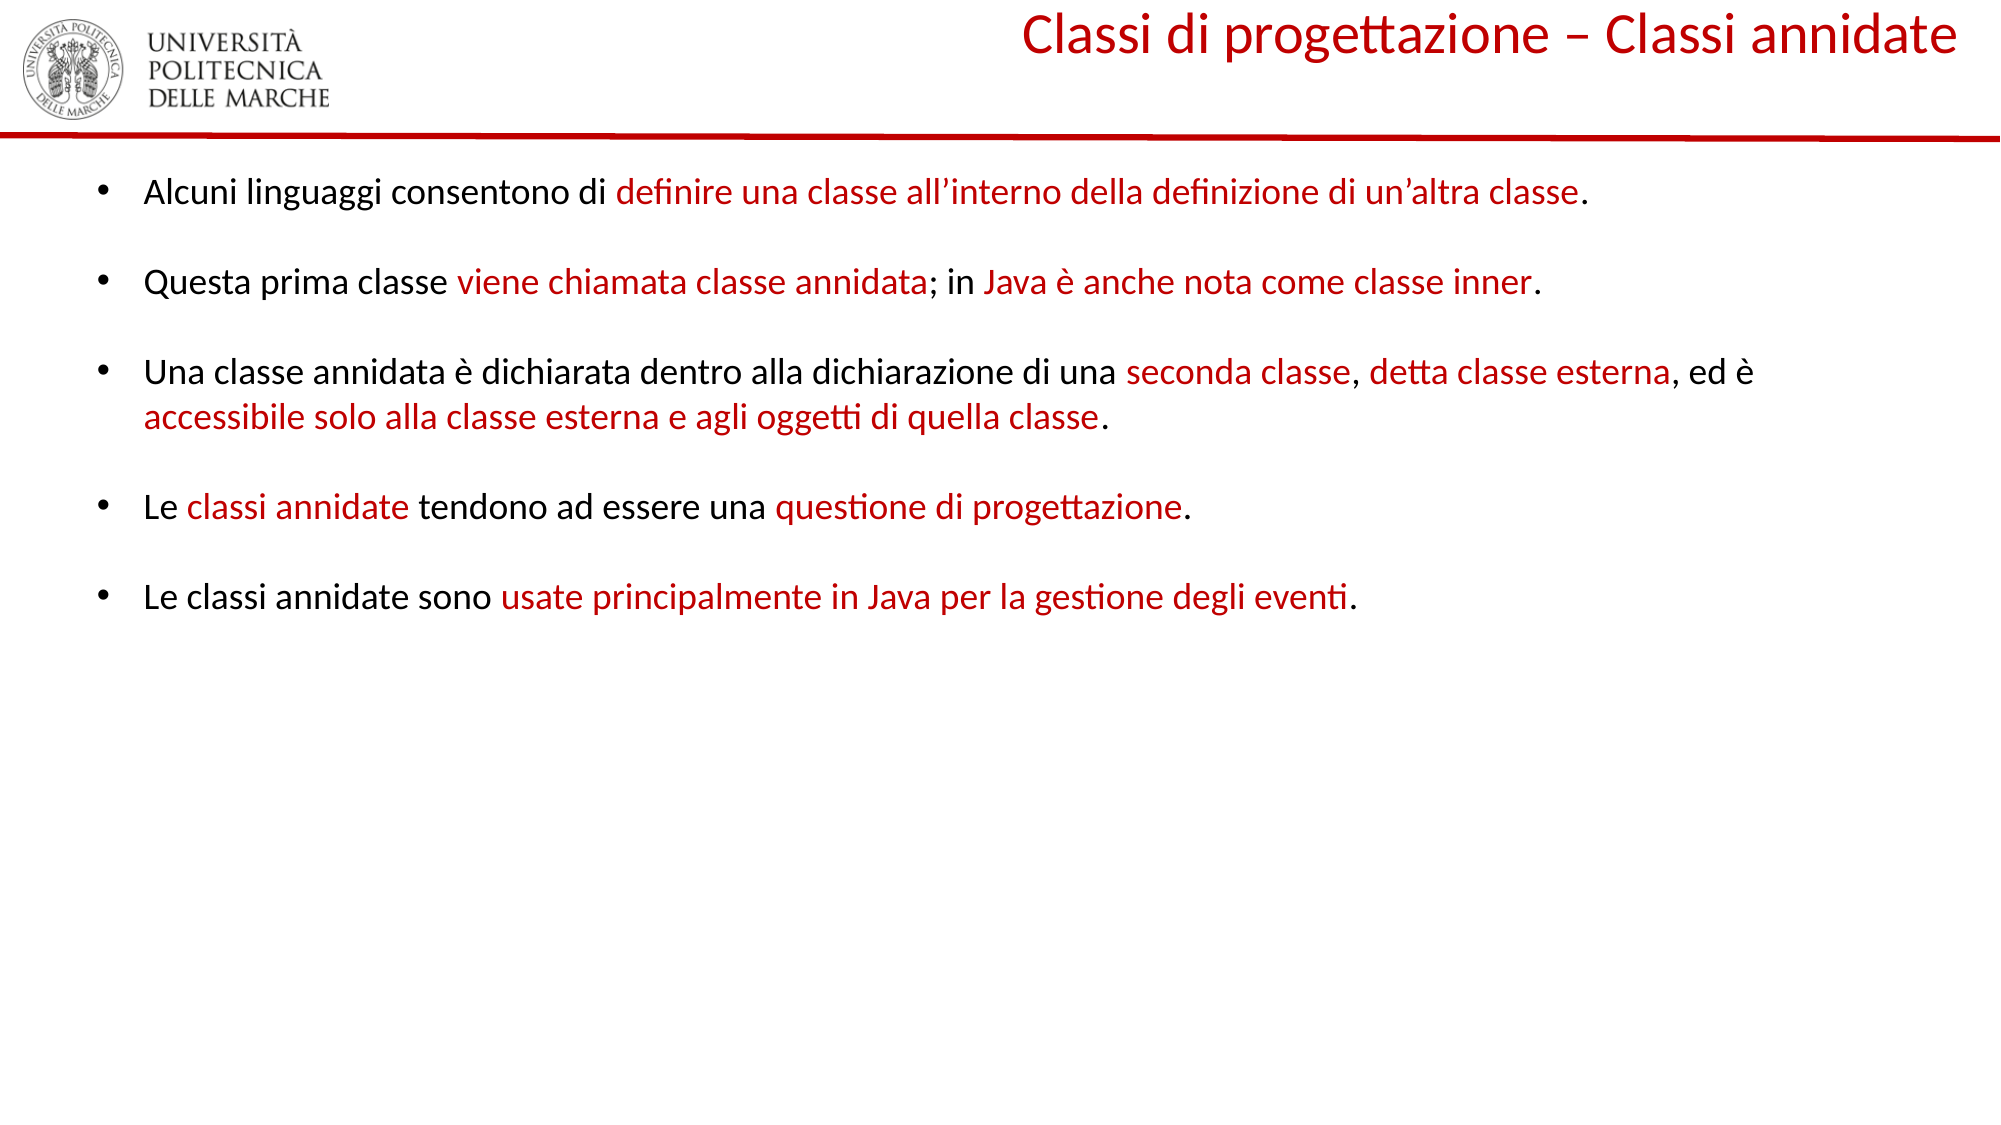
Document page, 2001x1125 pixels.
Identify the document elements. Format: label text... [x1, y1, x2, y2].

picture [23, 17, 329, 122]
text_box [0, 135, 2000, 139]
text_box Classi di progettazione – Classi annidate [1007, 0, 1973, 73]
text_box Alcuni linguaggi consentono di definire una classe all’interno della definizione di un’altra classe. Questa prima classe viene chiamata classe annidata; in Java è anche nota come classe inner. Una classe annidata è dichiarata dentro alla dichiarazione di una seconda classe, detta classe esterna, ed è accessibile solo alla classe esterna e agli oggetti di quella classe. Le classi annidate tendono ad essere una questione di progettazione. Le classi annidate sono usate principalmente in Java per la gestione degli eventi. [82, 159, 1932, 672]
